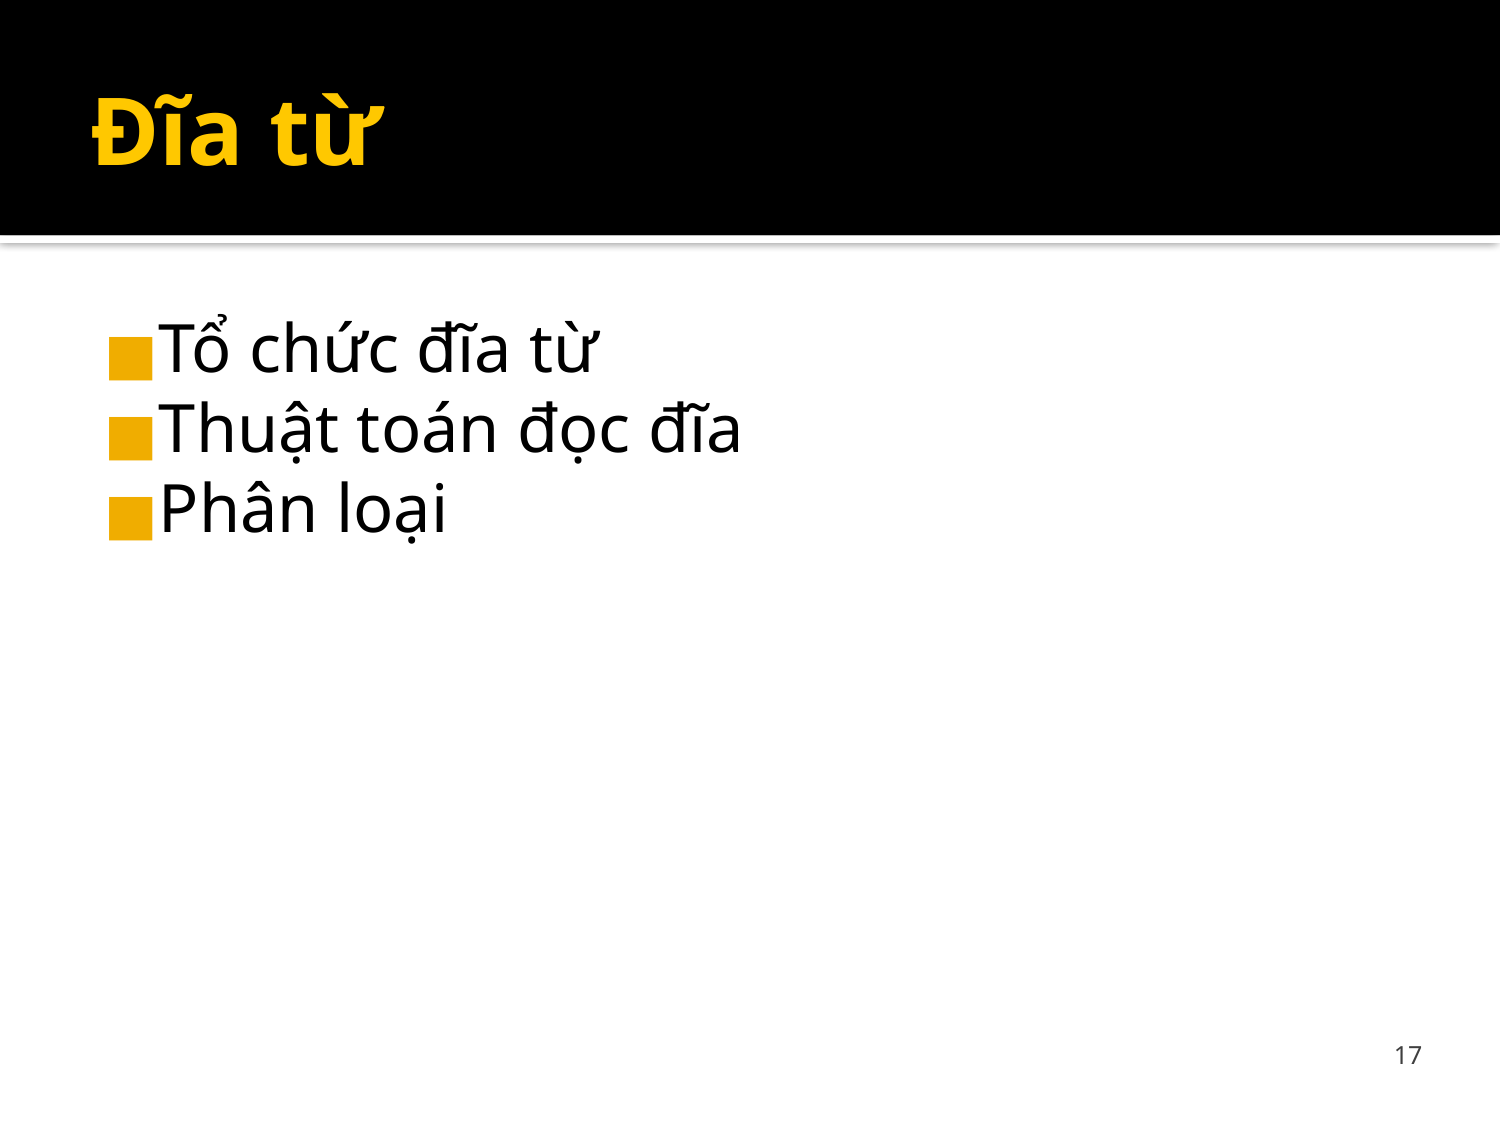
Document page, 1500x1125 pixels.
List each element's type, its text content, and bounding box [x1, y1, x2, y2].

slide_number 17 [1337, 988, 1438, 1074]
title Đĩa từ [75, 25, 1425, 231]
list Tổ chức đĩa từ Thuật toán đọc đĩa Phân loại [75, 291, 1425, 1050]
